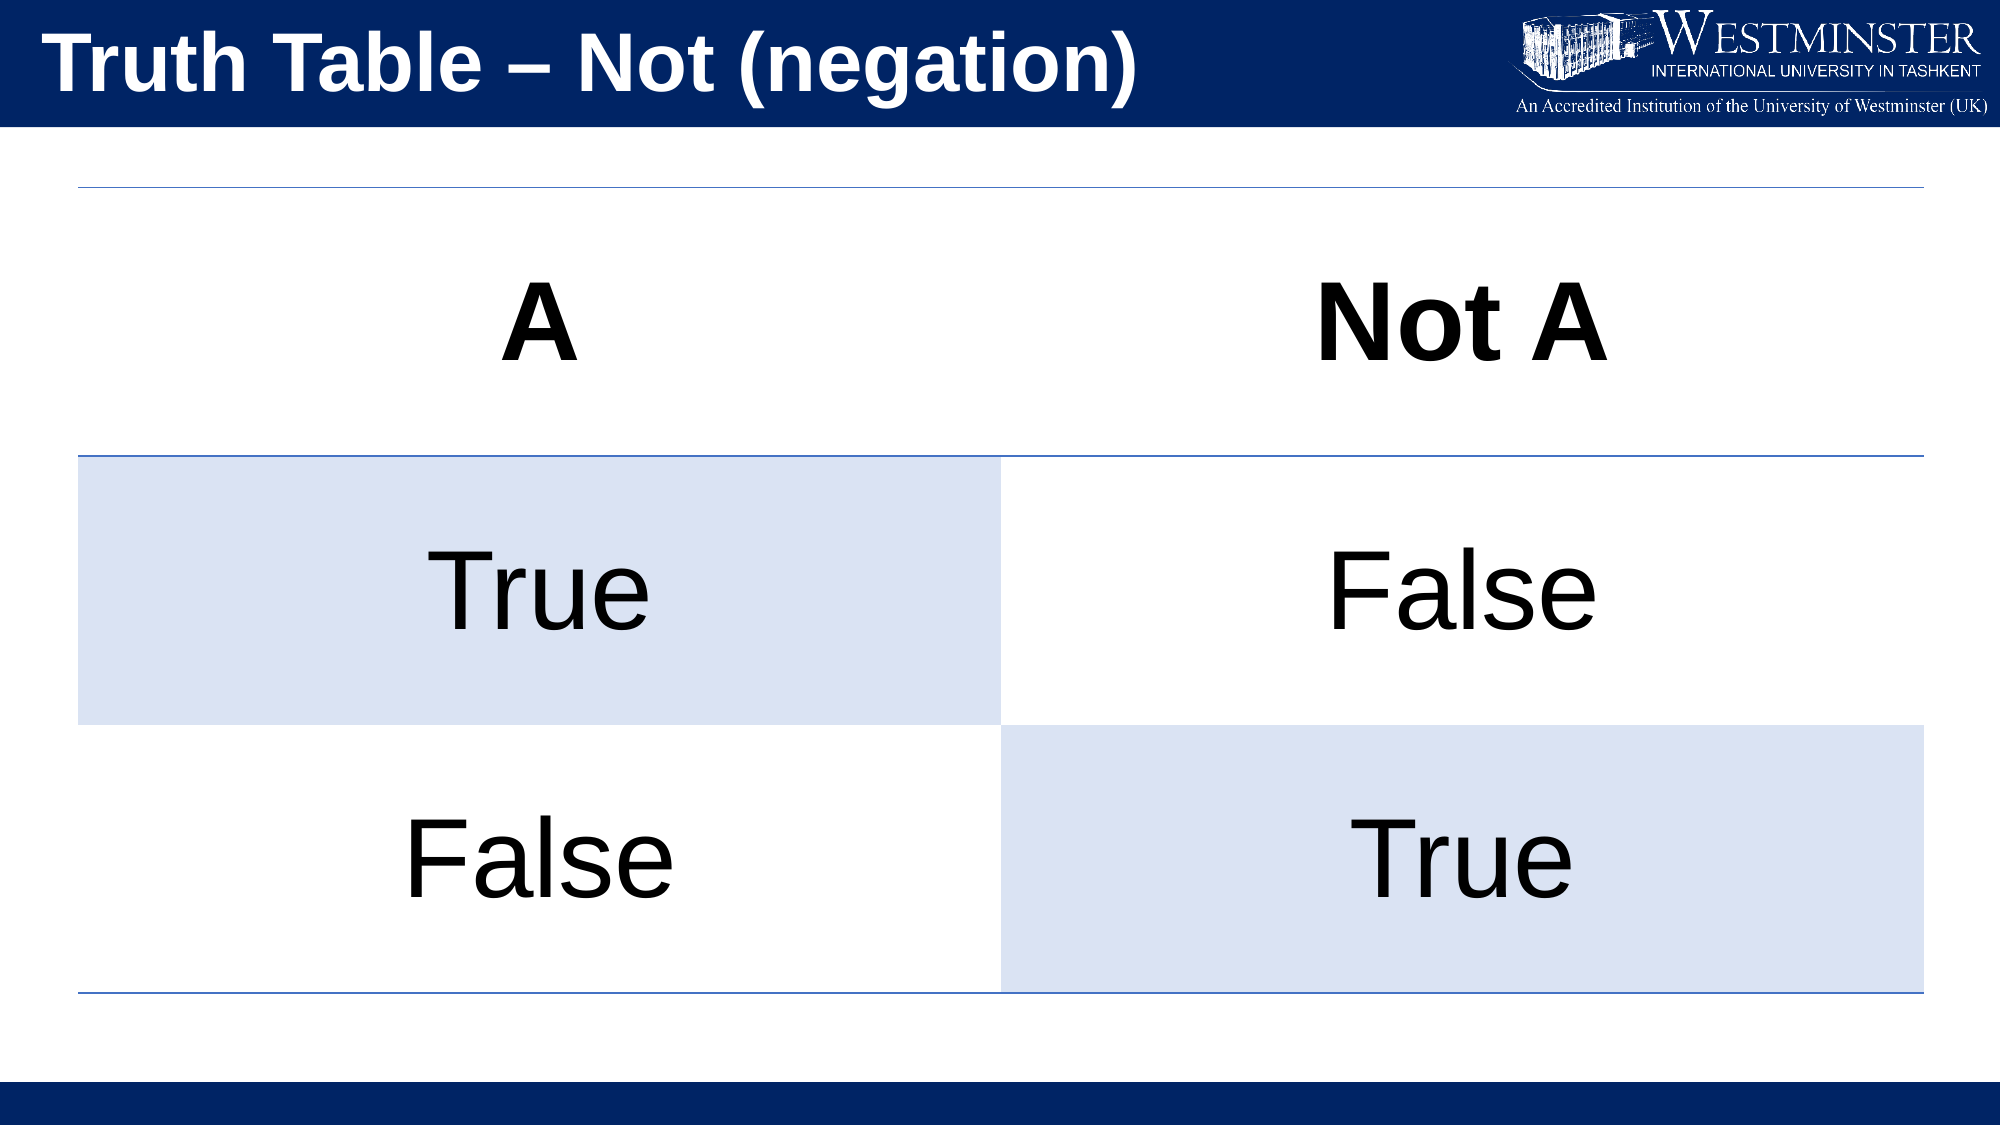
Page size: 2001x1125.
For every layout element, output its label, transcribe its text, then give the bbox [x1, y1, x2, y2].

picture [1506, 10, 1987, 116]
list Truth Table – Not (negation) [26, 21, 1420, 108]
table_cell True [78, 457, 1001, 725]
table_header A [78, 188, 1001, 455]
table_cell True [1001, 725, 1924, 992]
table_cell False [78, 725, 1001, 992]
table_header Not A [1001, 188, 1924, 455]
table_cell False [1001, 457, 1924, 725]
